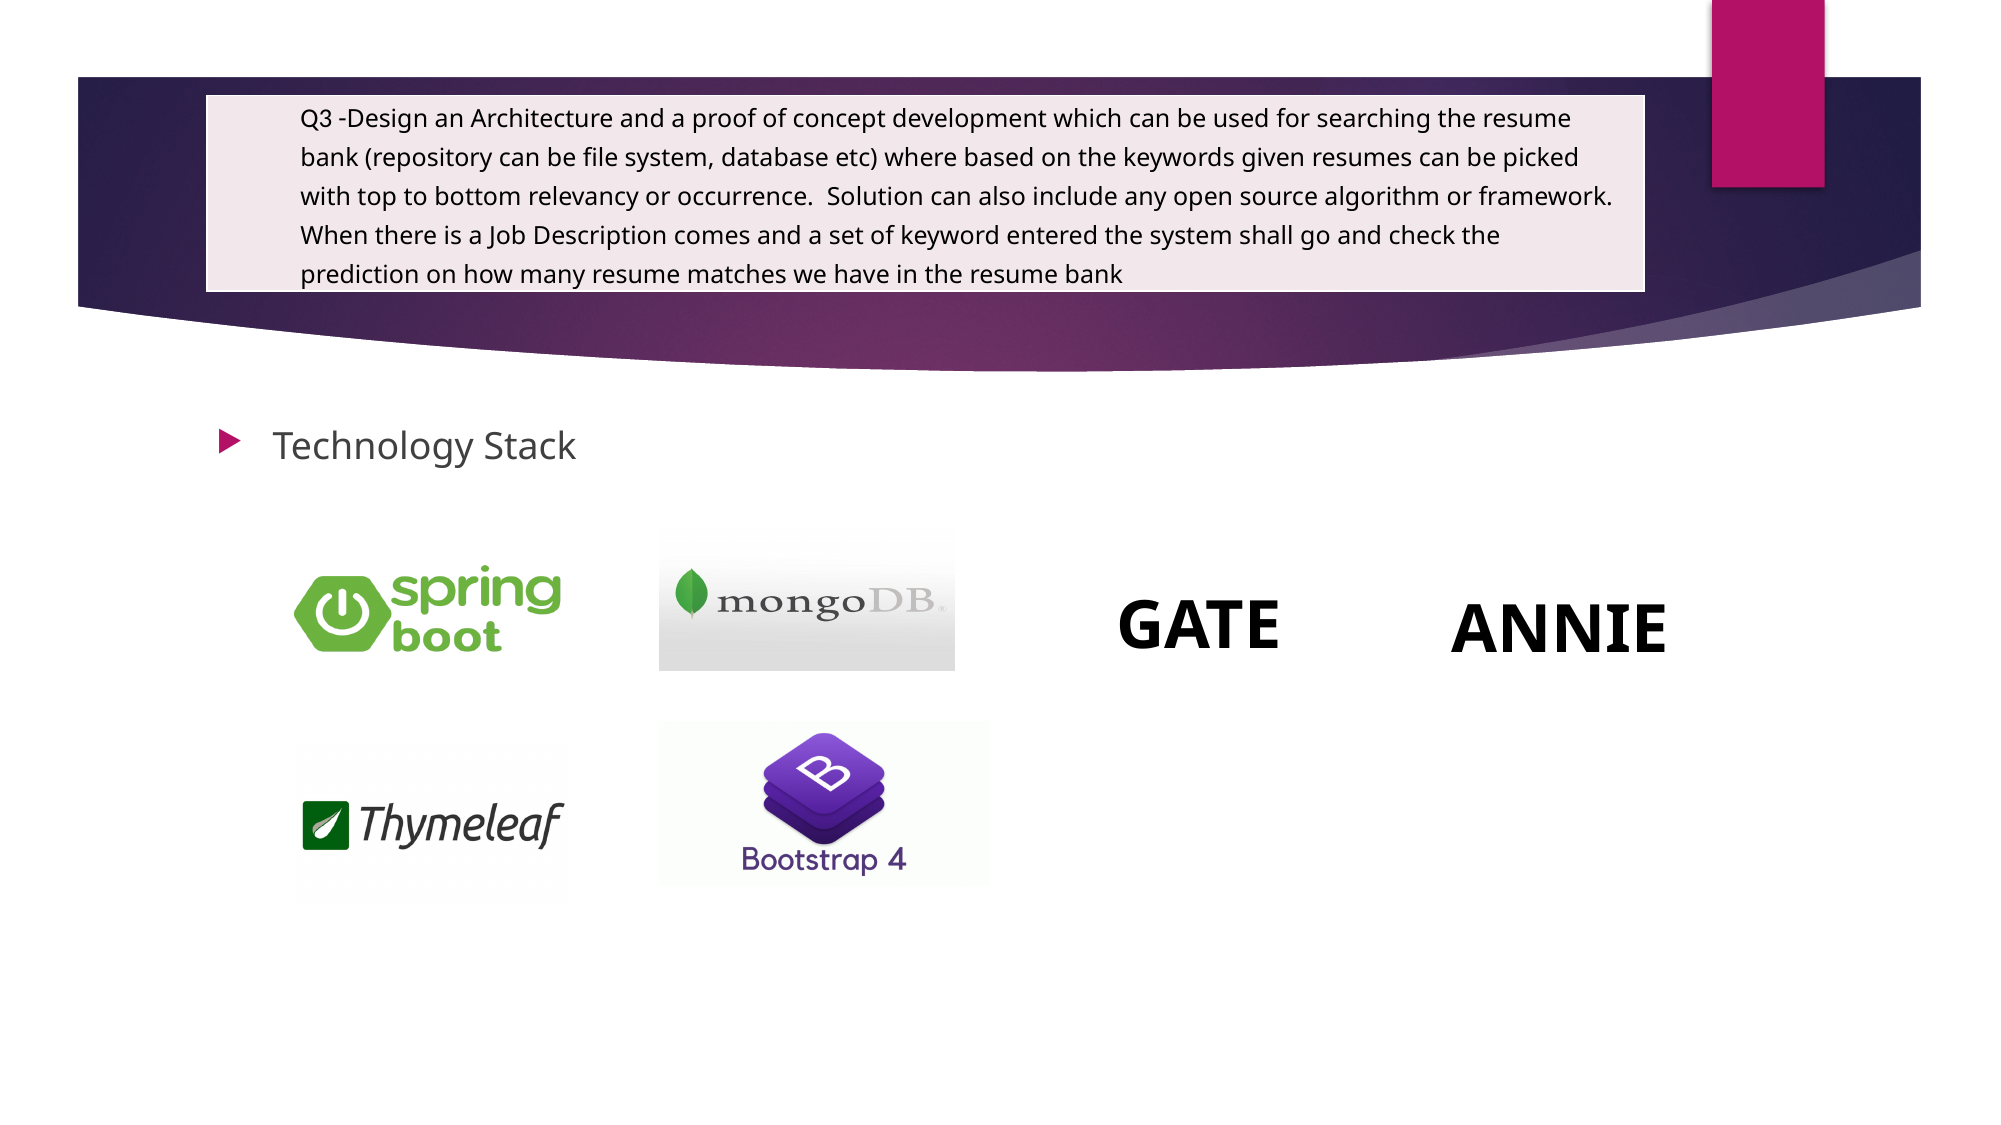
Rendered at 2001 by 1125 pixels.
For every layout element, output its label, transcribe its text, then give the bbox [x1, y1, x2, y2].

table_header Q3 -Design an Architecture and a proof of concept development which can be used for searching the resume bank (repository can be file system, database etc) where based on the keywords given resumes can be picked with top to bottom relevancy or occurrence. Solution can also include any open source algorithm or framework. When there is a Job Description comes and a set of keyword entered the system shall go and check the prediction on how many resume matches we have in the resume bank [208, 96, 1643, 290]
text_box GATE [1101, 574, 1298, 670]
text_box ANNIE [1436, 578, 1685, 674]
picture [659, 720, 990, 887]
picture [291, 552, 565, 675]
picture [291, 741, 575, 909]
picture [659, 527, 955, 671]
list Technology Stack [201, 415, 1650, 976]
